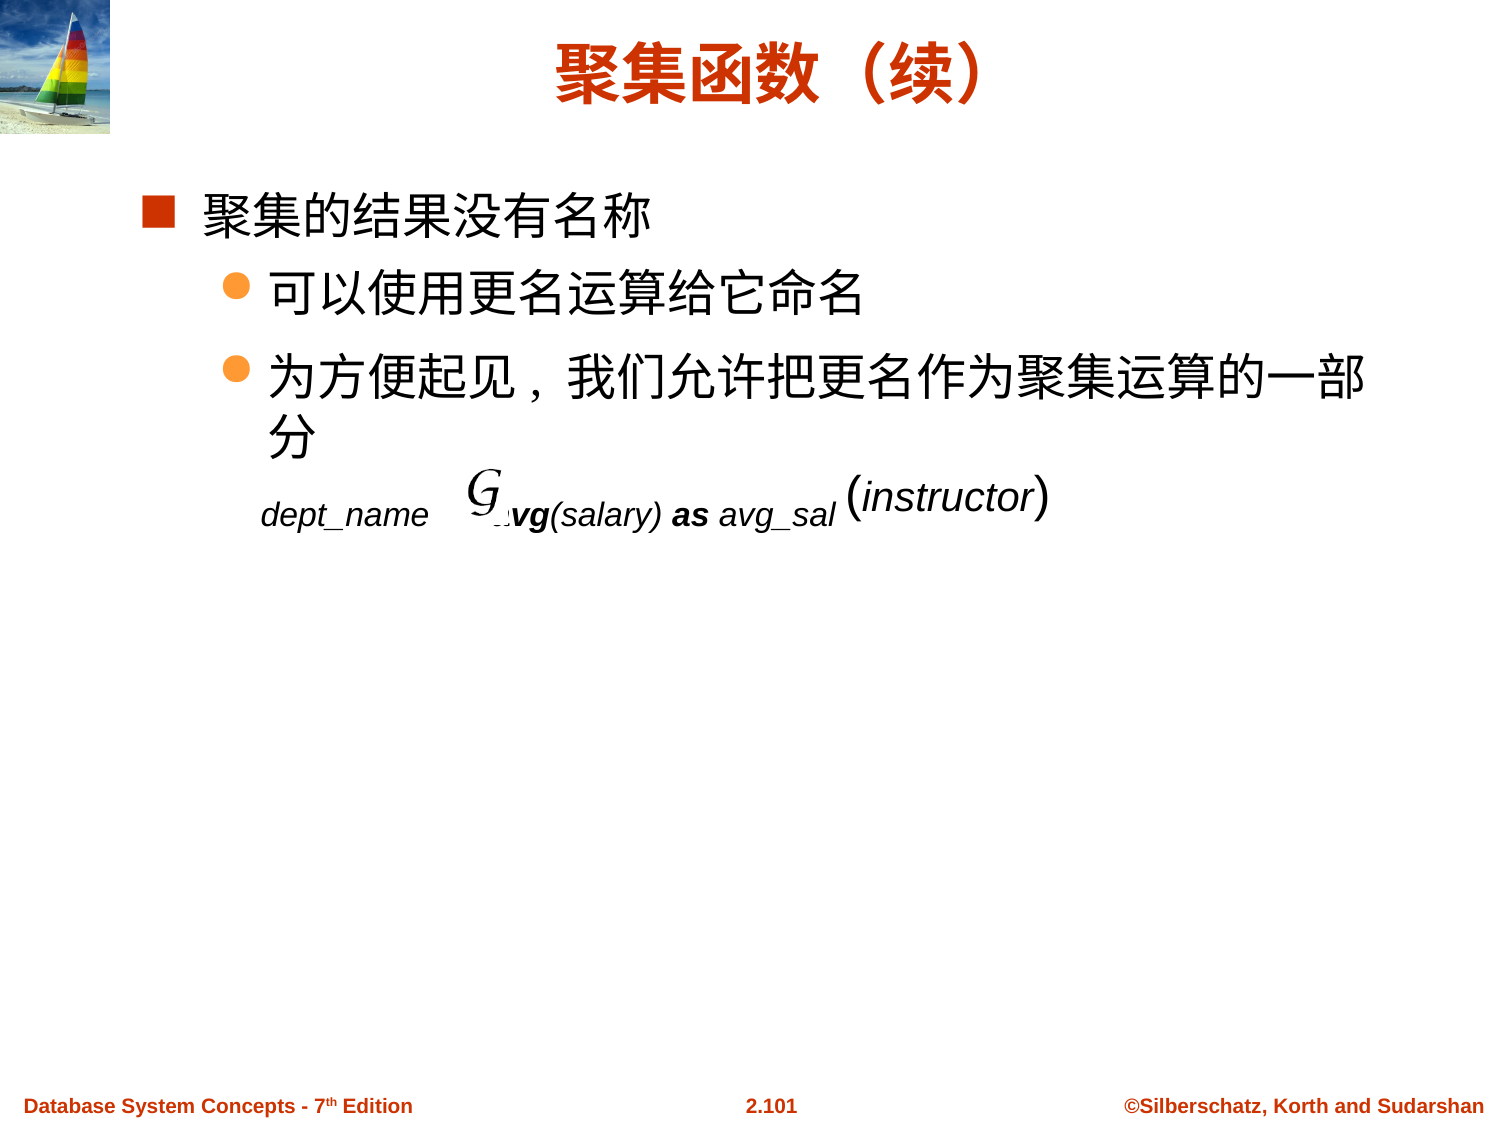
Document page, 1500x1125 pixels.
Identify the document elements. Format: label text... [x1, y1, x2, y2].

title 聚集函数（续） [125, 18, 1452, 120]
text_box dept_name avg(salary) as avg_sal (instructor) [245, 445, 1338, 538]
picture [0, 0, 110, 134]
list 聚集的结果没有名称 可以使用更名运算给它命名 为方便起见, 我们允许把更名作为聚集运算的一部分 [130, 176, 1419, 977]
picture [462, 454, 509, 525]
